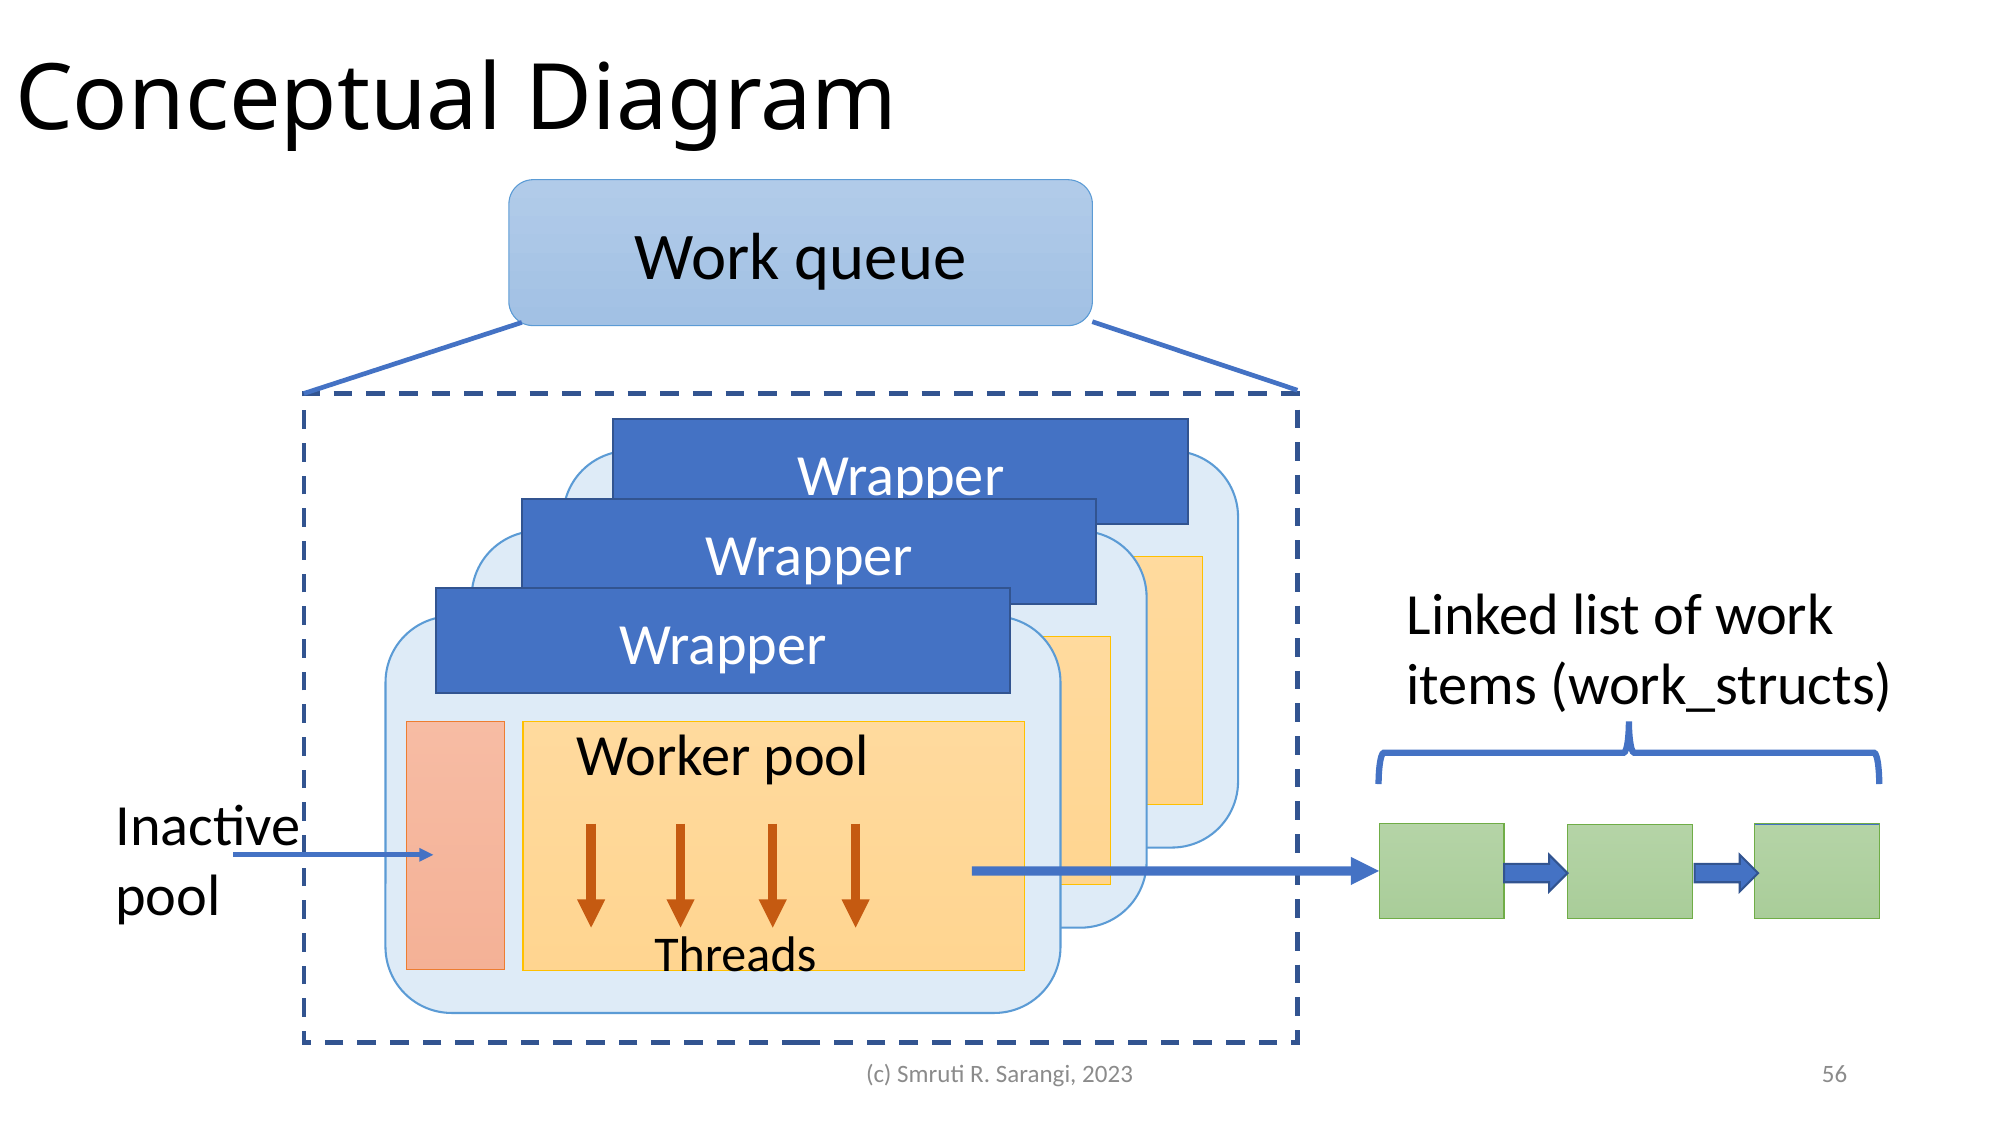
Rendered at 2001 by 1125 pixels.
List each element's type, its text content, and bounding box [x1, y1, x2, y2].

text_box Linked list of work items (work_structs) [1391, 568, 1908, 724]
text_box [1379, 823, 1505, 919]
text_box Work queue [508, 179, 1093, 327]
text_box [1754, 823, 1880, 919]
text_box [303, 857, 1298, 1044]
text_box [303, 322, 522, 394]
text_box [471, 499, 1147, 870]
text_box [1061, 872, 1147, 928]
slide_number 56 [1412, 1042, 1863, 1103]
footer (c) Smruti R. Sarangi, 2023 [662, 1042, 1338, 1103]
text_box [1693, 852, 1760, 894]
text_box [1567, 824, 1693, 919]
text_box [1378, 724, 1880, 785]
text_box Inactive pool [100, 779, 316, 935]
title Conceptual Diagram [0, 0, 1725, 209]
text_box [1503, 852, 1570, 894]
text_box [303, 392, 1298, 866]
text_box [385, 588, 1061, 1013]
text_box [1092, 321, 1298, 391]
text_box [563, 418, 1239, 848]
